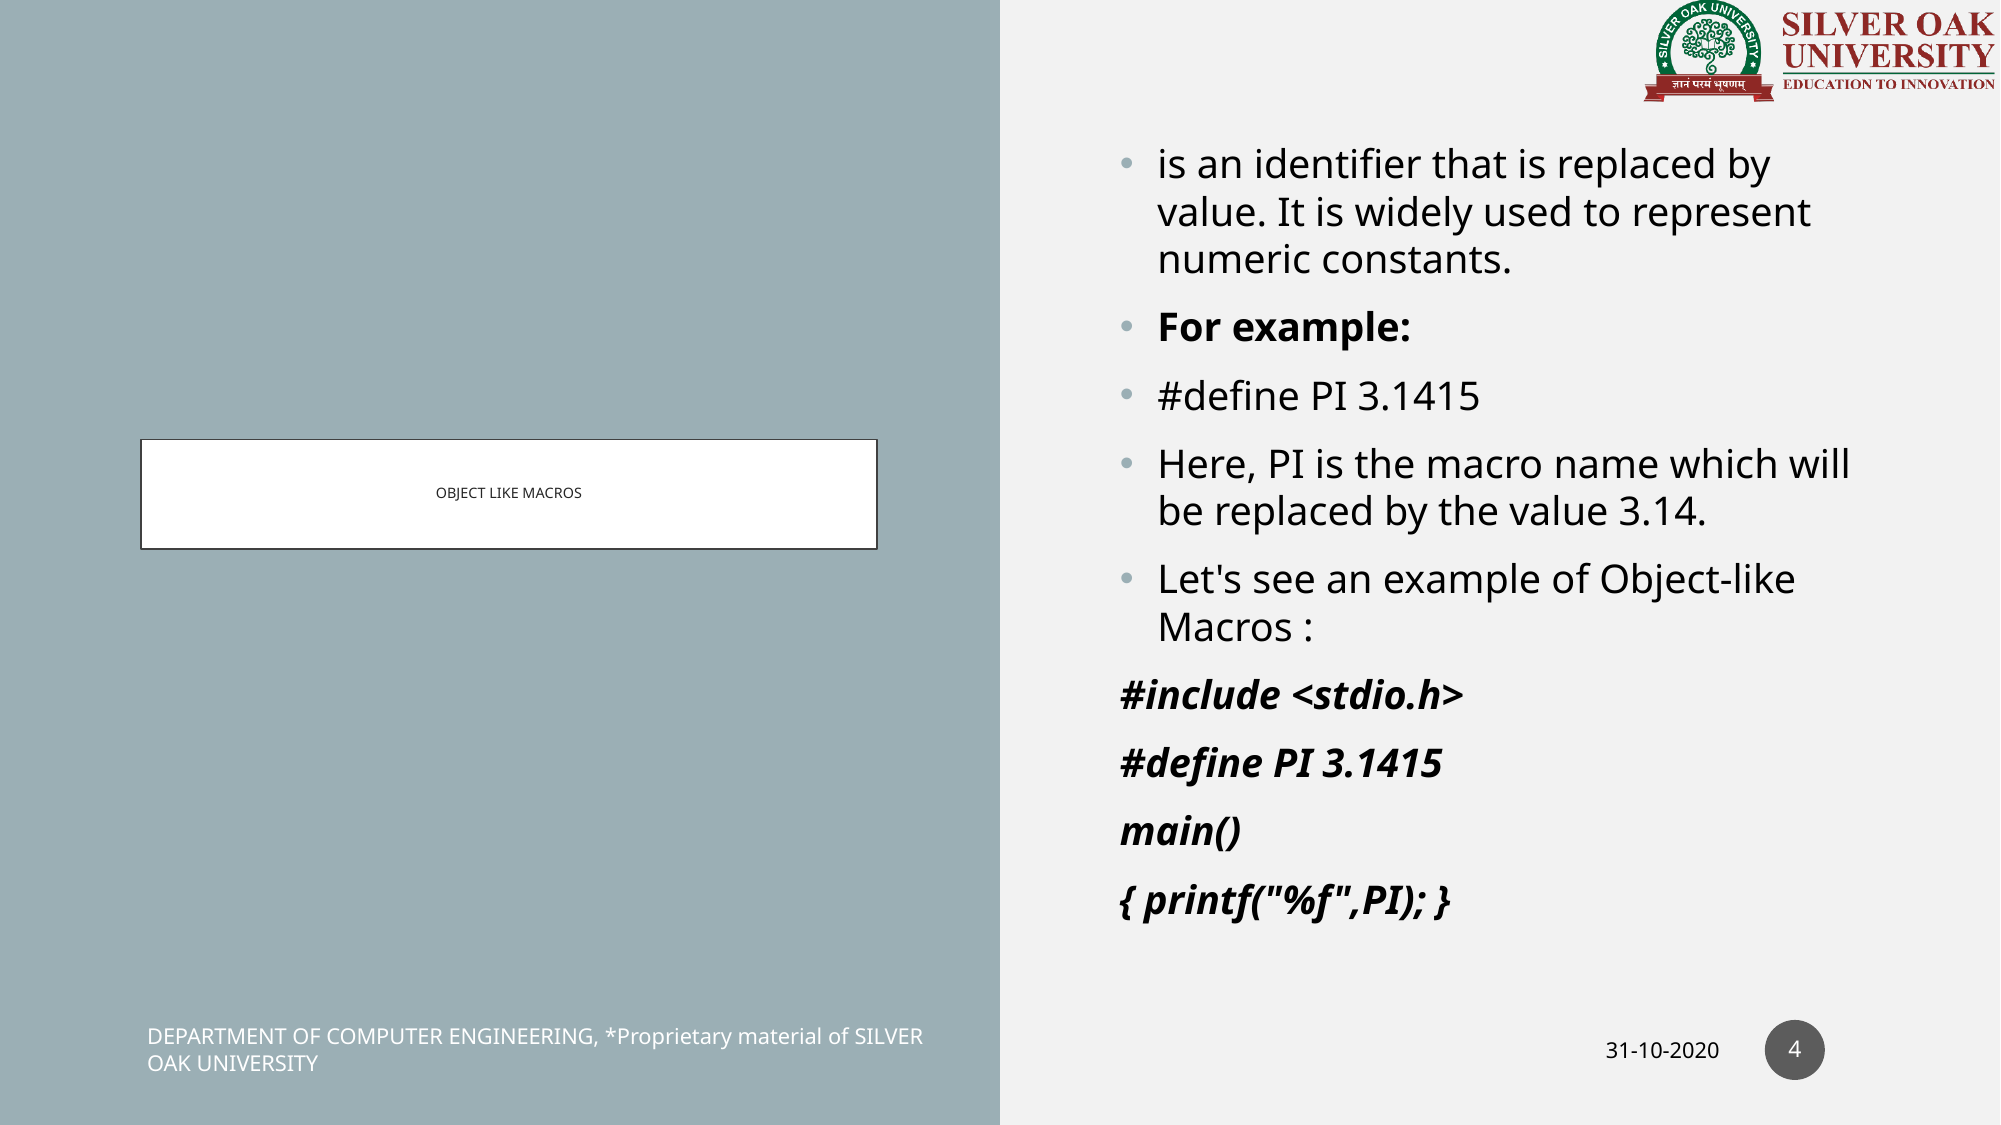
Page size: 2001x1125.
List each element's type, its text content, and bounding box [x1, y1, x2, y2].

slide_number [1283, 1023, 1735, 1077]
slide_number 4 [1764, 1019, 1825, 1080]
list is an identifier that is replaced by value. It is widely used to represent numeric constants. For example: #define PI 3.1415 Here, PI is the macro name which will be replaced by the value 3.14. Let's see an example of Object-like Macros : #include <stdio.h> #define PI 3.1415 main() { printf("%f",PI); } [1104, 131, 1895, 993]
footer DEPARTMENT OF COMPUTER ENGINEERING, *Proprietary material of SILVER OAK UNIVERSITY [131, 1023, 973, 1076]
picture [1643, 0, 1995, 102]
title OBJECT LIKE MACROS [140, 439, 878, 550]
